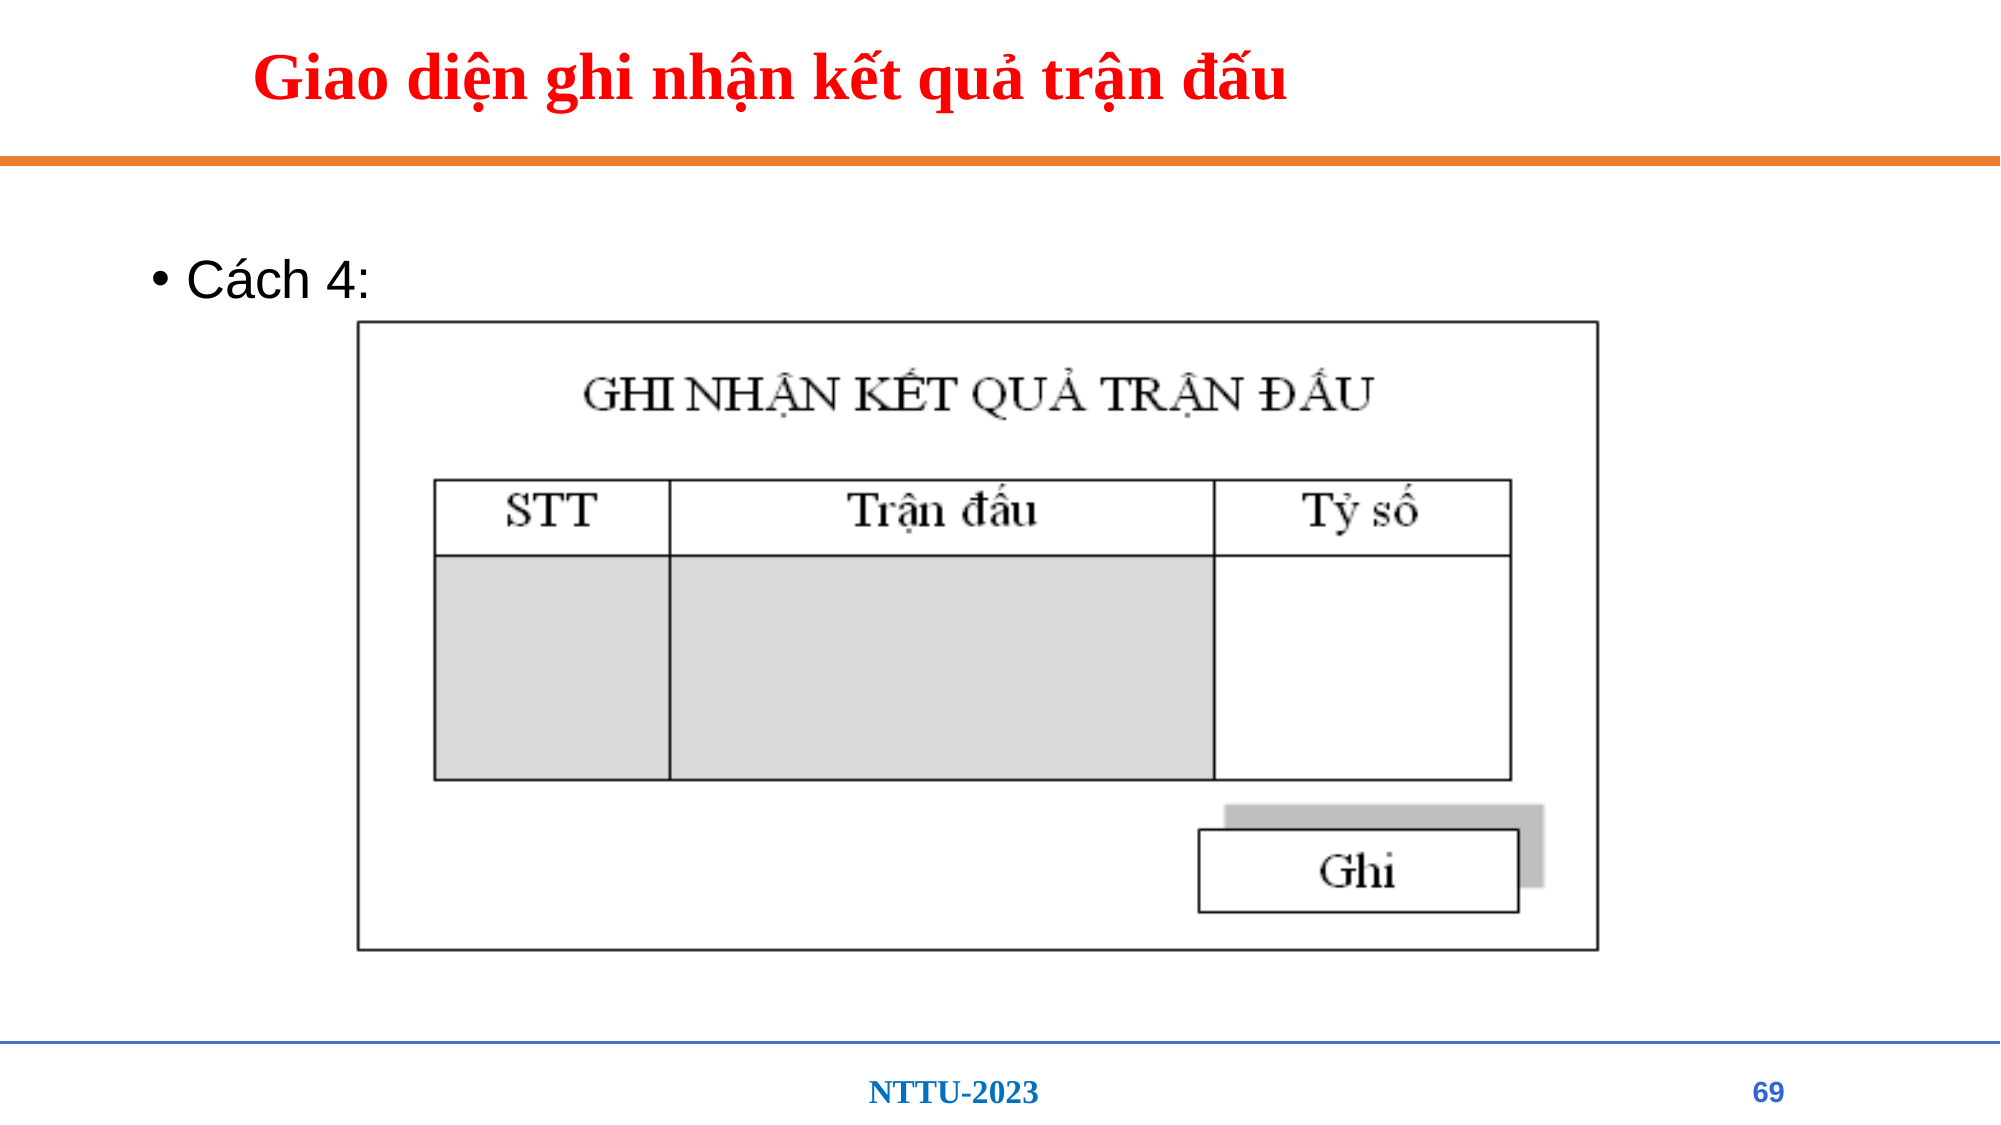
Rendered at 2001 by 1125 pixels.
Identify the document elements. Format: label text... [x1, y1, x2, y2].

list Cách 4: [136, 244, 1862, 959]
picture [349, 312, 1610, 959]
slide_number 69 [1734, 1063, 1804, 1118]
title Giao diện ghi nhận kết quả trận đấu [187, 33, 1813, 122]
